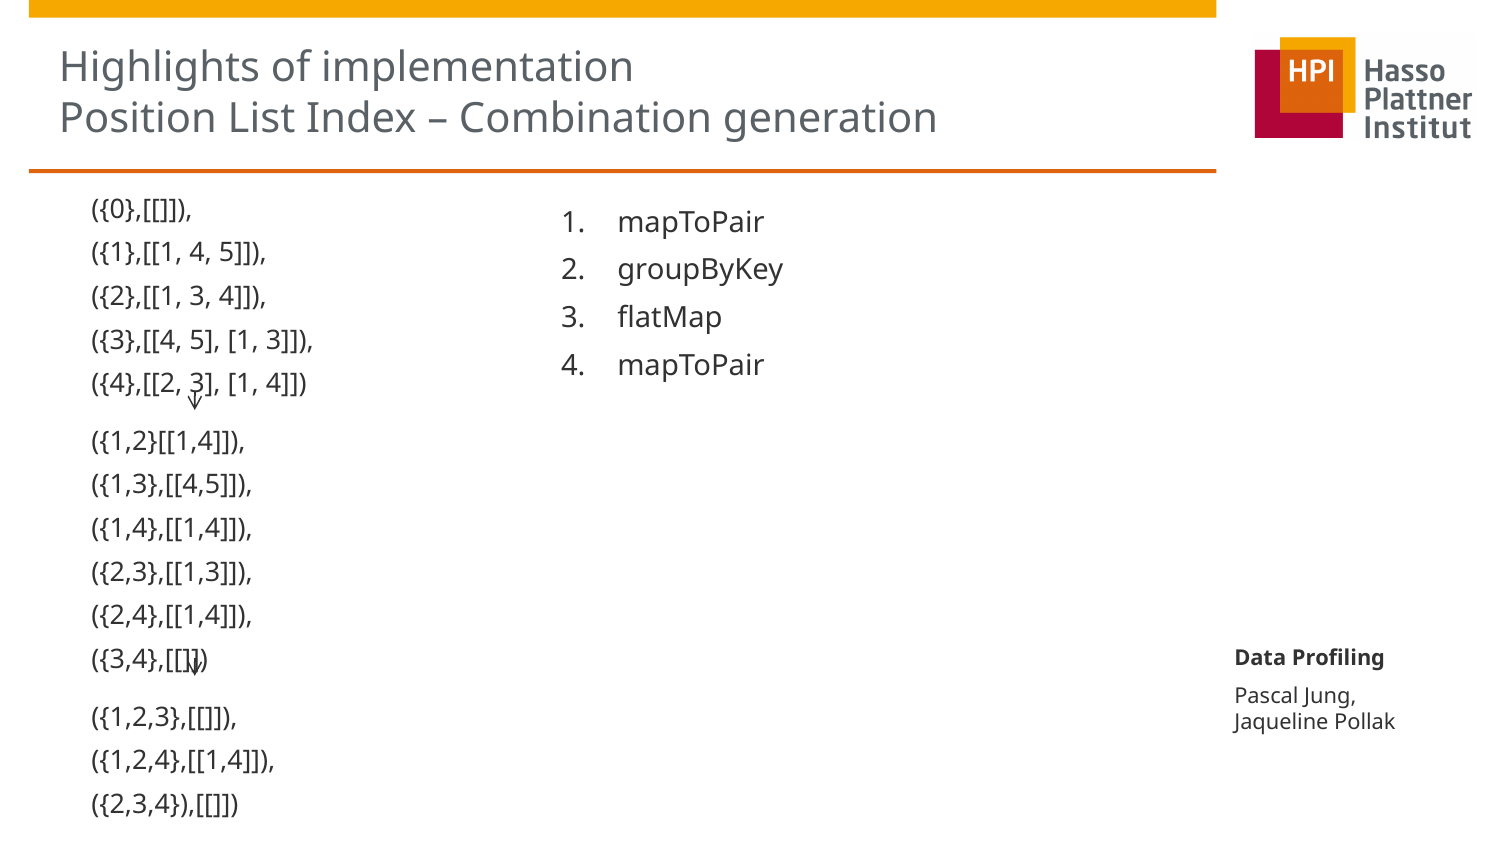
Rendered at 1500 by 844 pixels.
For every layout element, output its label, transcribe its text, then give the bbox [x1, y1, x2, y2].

text_box ({0},[[]]), ({1},[[1, 4, 5]]), ({2},[[1, 3, 4]]), ({3},[[4, 5], [1, 3]]), ({4},[[2, 3], [1, 4]]) ({1,2}[[1,4]]), ({1,3},[[4,5]]), ({1,4},[[1,4]]), ({2,3},[[1,3]]), ({2,4},[[1,4]]), ({3,4},[[]]) ({1,2,3},[[]]), ({1,2,4},[[1,4]]), ({2,3,4}),[[]]) [32, 191, 553, 824]
title Highlights of implementation Position List Index – Combination generation [58, 17, 1187, 170]
slide_number Pascal Jung, Jaqueline Pollak [1216, 681, 1471, 759]
footer Data Profiling [1216, 584, 1471, 670]
picture [1252, 33, 1477, 142]
list mapToPair groupByKey flatMap mapToPair [561, 203, 1187, 788]
